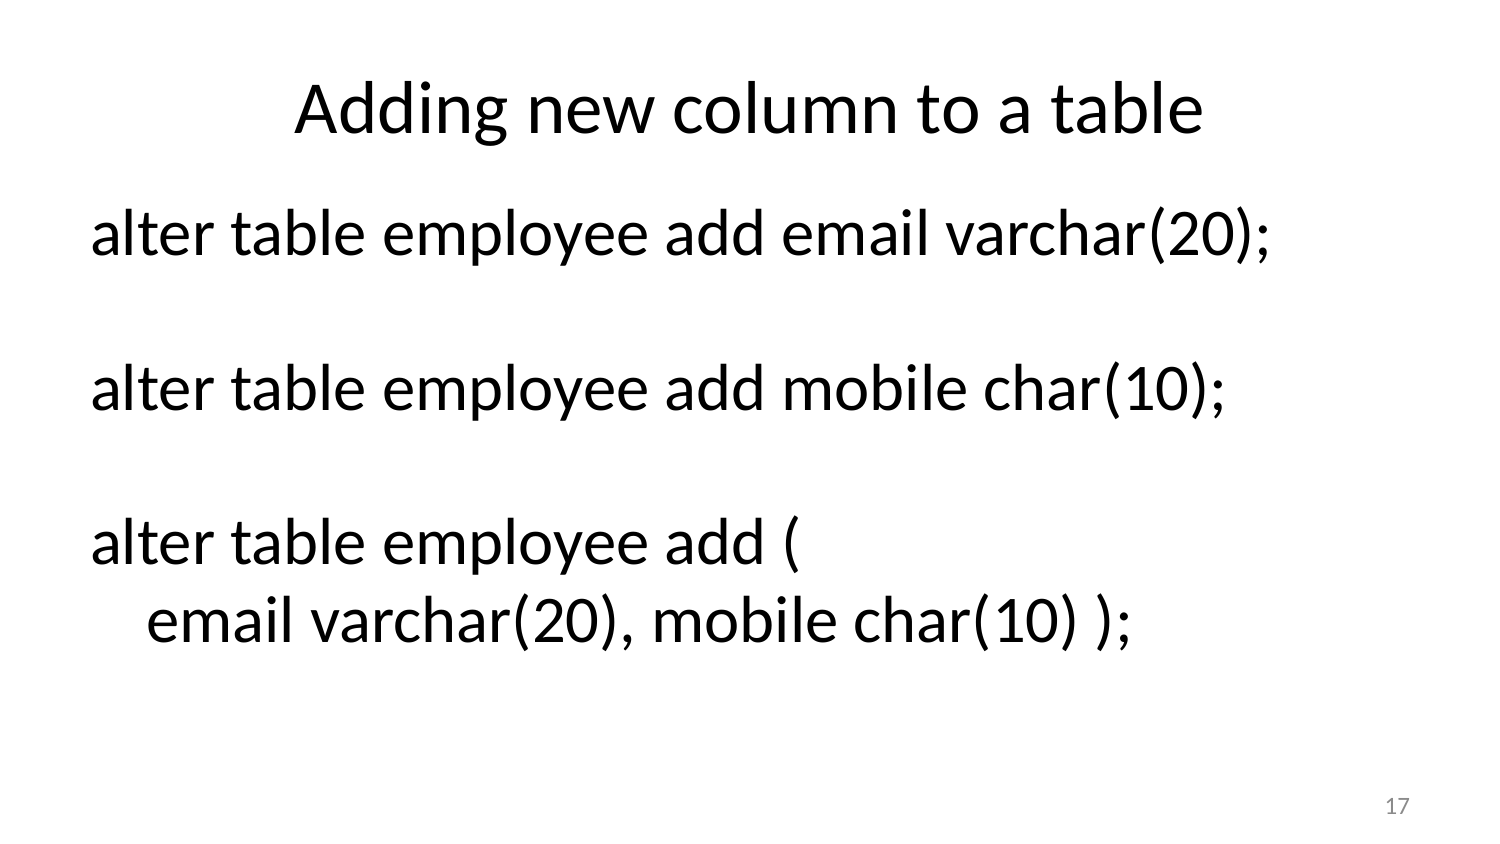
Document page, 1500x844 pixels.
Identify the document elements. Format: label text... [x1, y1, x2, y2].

list alter table employee add email varchar(20); alter table employee add mobile char(10); alter table employee add ( email varchar(20), mobile char(10) ); [75, 196, 1425, 754]
slide_number 17 [1074, 782, 1425, 827]
title Adding new column to a table [75, 33, 1425, 175]
